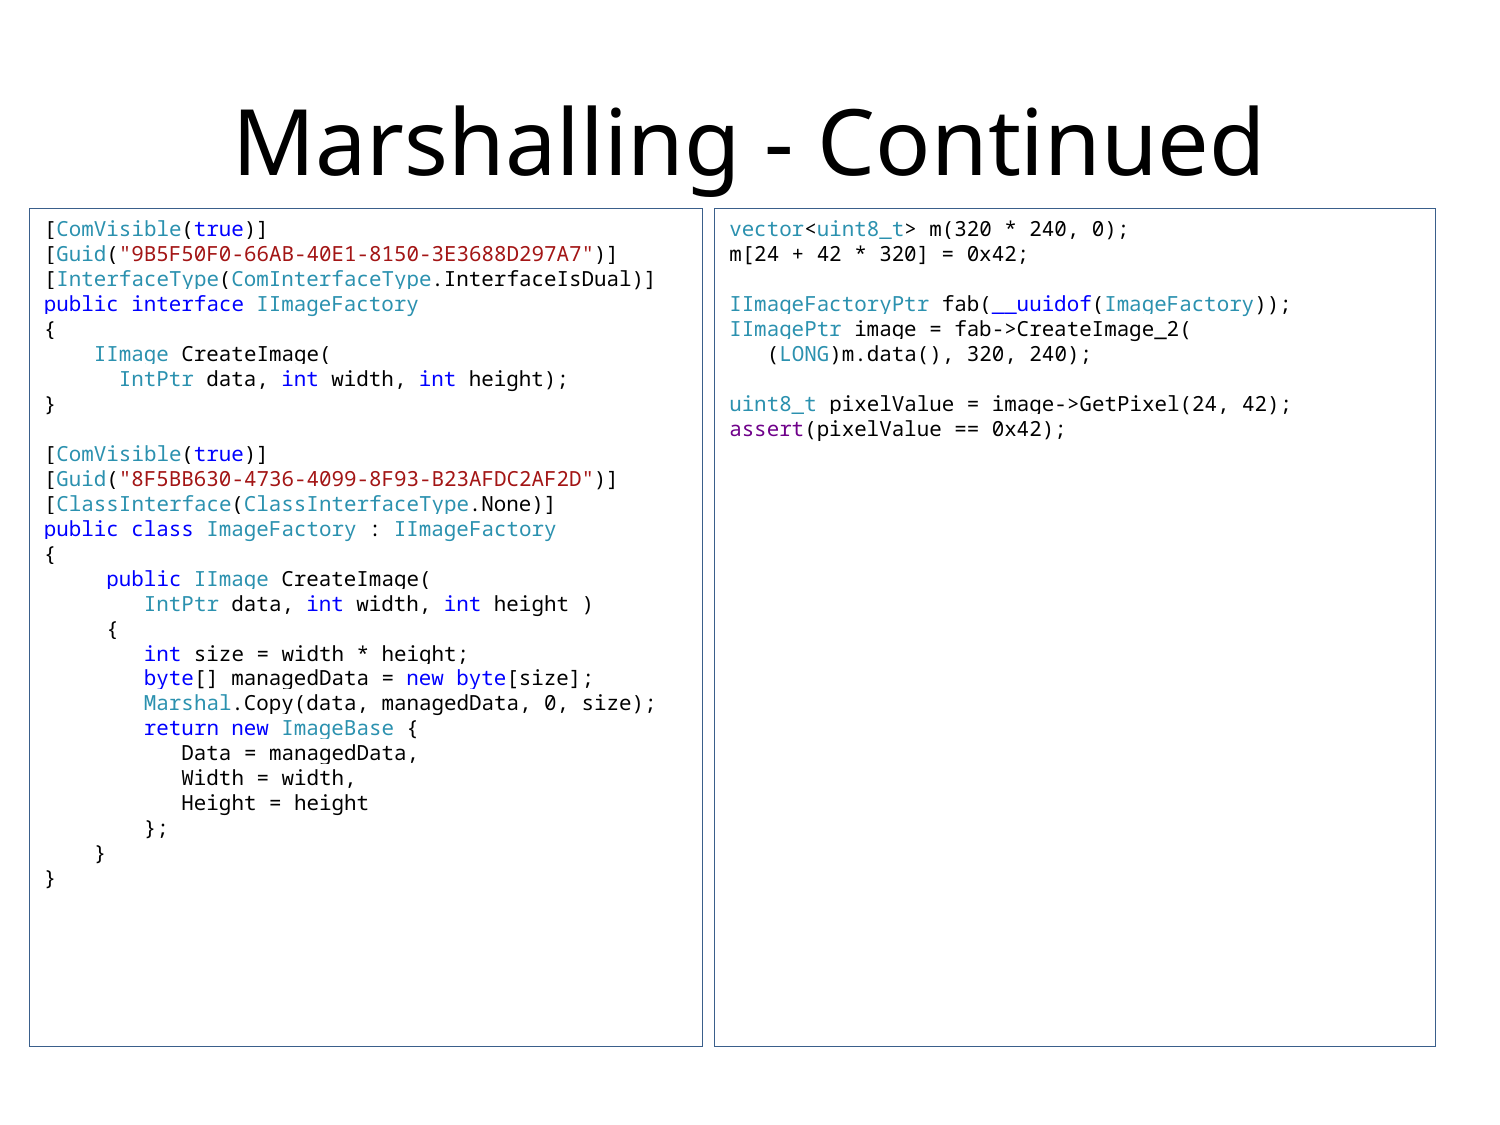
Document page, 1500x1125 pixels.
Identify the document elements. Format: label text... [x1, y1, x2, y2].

text_box vector<uint8_t> m(320 * 240, 0); m[24 + 42 * 320] = 0x42; IImageFactoryPtr fab(__uuidof(ImageFactory)); IImagePtr image = fab->CreateImage_2( (LONG)m.data(), 320, 240); uint8_t pixelValue = image->GetPixel(24, 42); assert(pixelValue == 0x42); [714, 208, 1436, 1047]
title Marshalling - Continued [75, 45, 1425, 233]
text_box [ComVisible(true)] [Guid("9B5F50F0-66AB-40E1-8150-3E3688D297A7")] [InterfaceType(ComInterfaceType.InterfaceIsDual)] public interface IImageFactory { IImage CreateImage( IntPtr data, int width, int height); } [ComVisible(true)] [Guid("8F5BB630-4736-4099-8F93-B23AFDC2AF2D")] [ClassInterface(ClassInterfaceType.None)] public class ImageFactory : IImageFactory { public IImage CreateImage( IntPtr data, int width, int height ) { int size = width * height; byte[] managedData = new byte[size]; Marshal.Copy(data, managedData, 0, size); return new ImageBase { Data = managedData, Width = width, Height = height }; } } [29, 208, 703, 1047]
